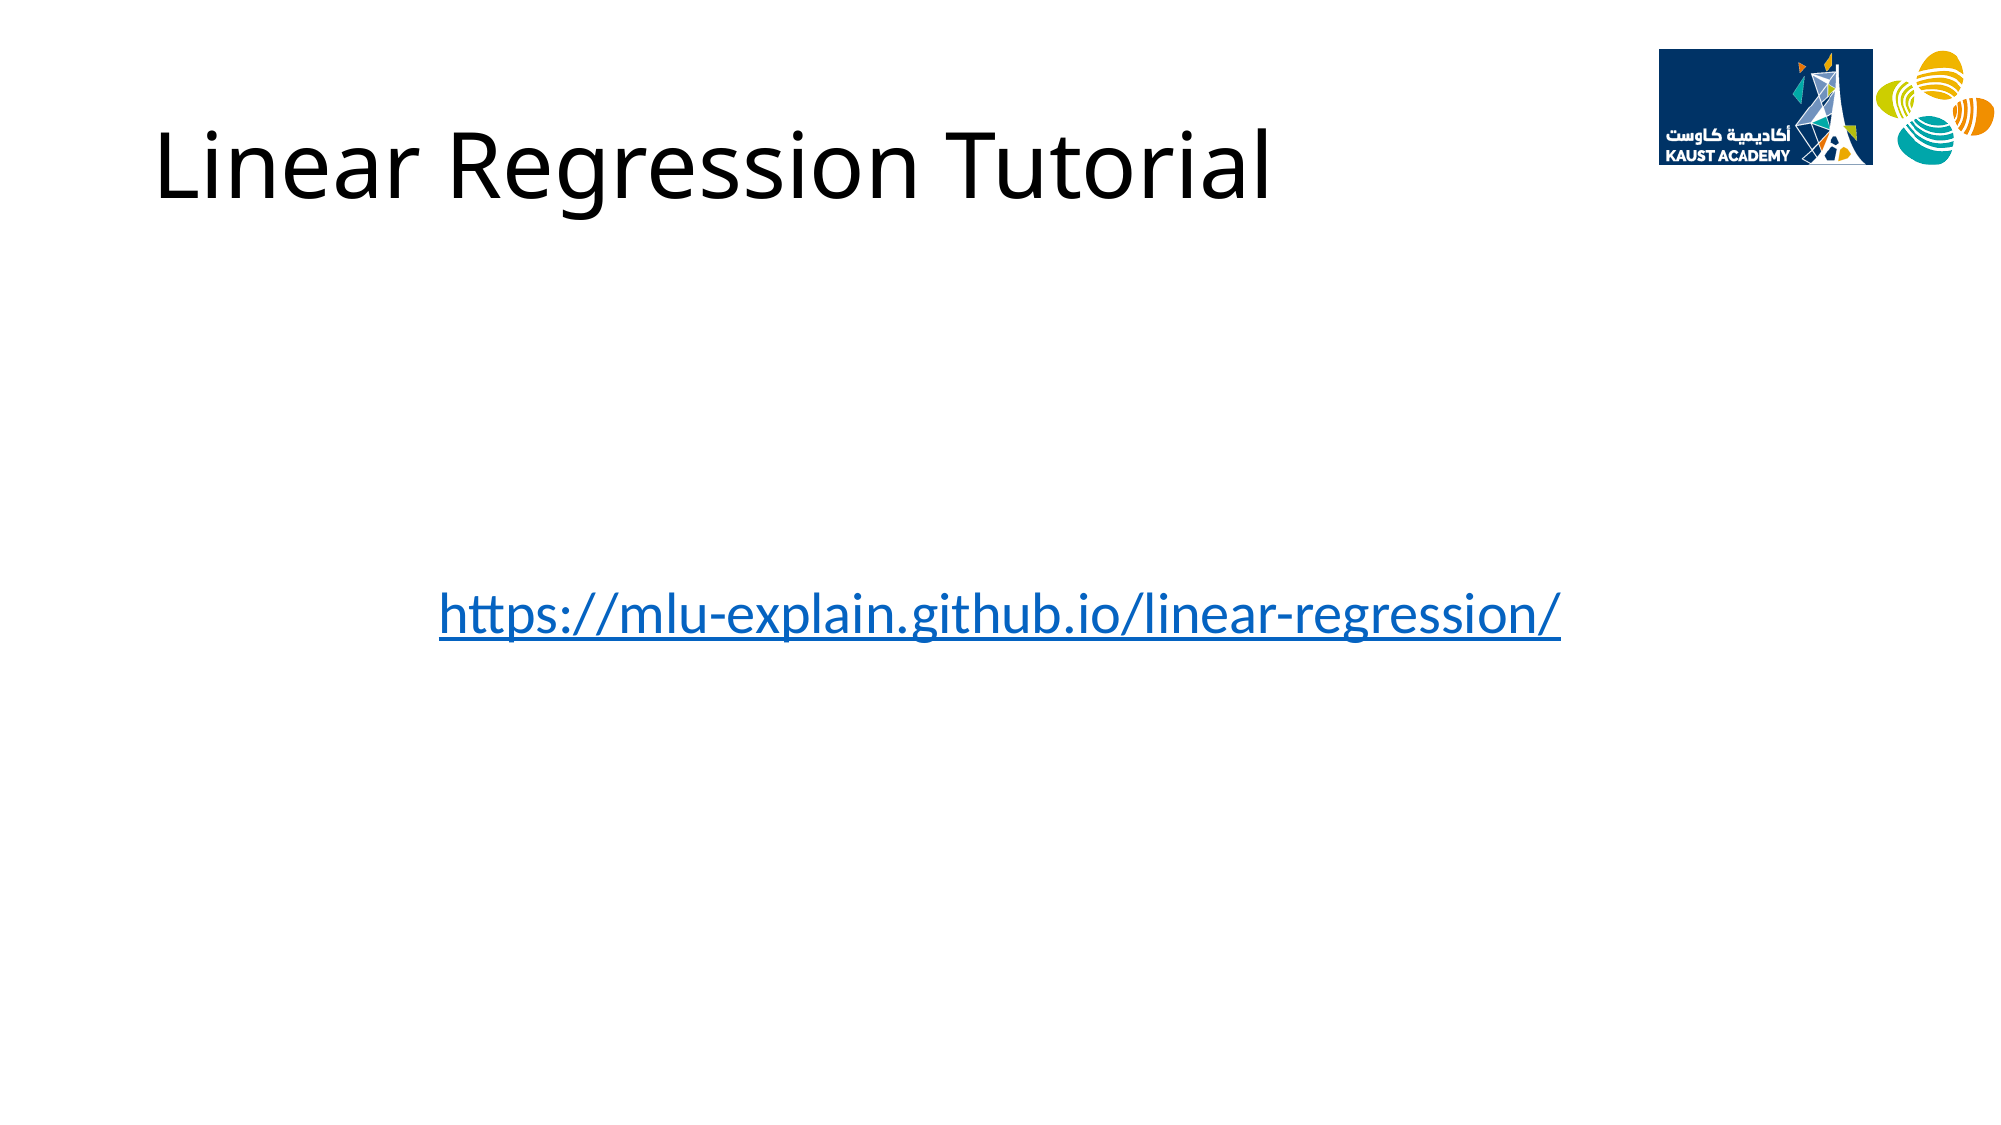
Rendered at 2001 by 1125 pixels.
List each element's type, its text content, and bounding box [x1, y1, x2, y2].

list https://mlu-explain.github.io/linear-regression/ [137, 299, 1863, 1014]
title Linear Regression Tutorial [137, 59, 1863, 278]
picture [1659, 49, 2000, 165]
